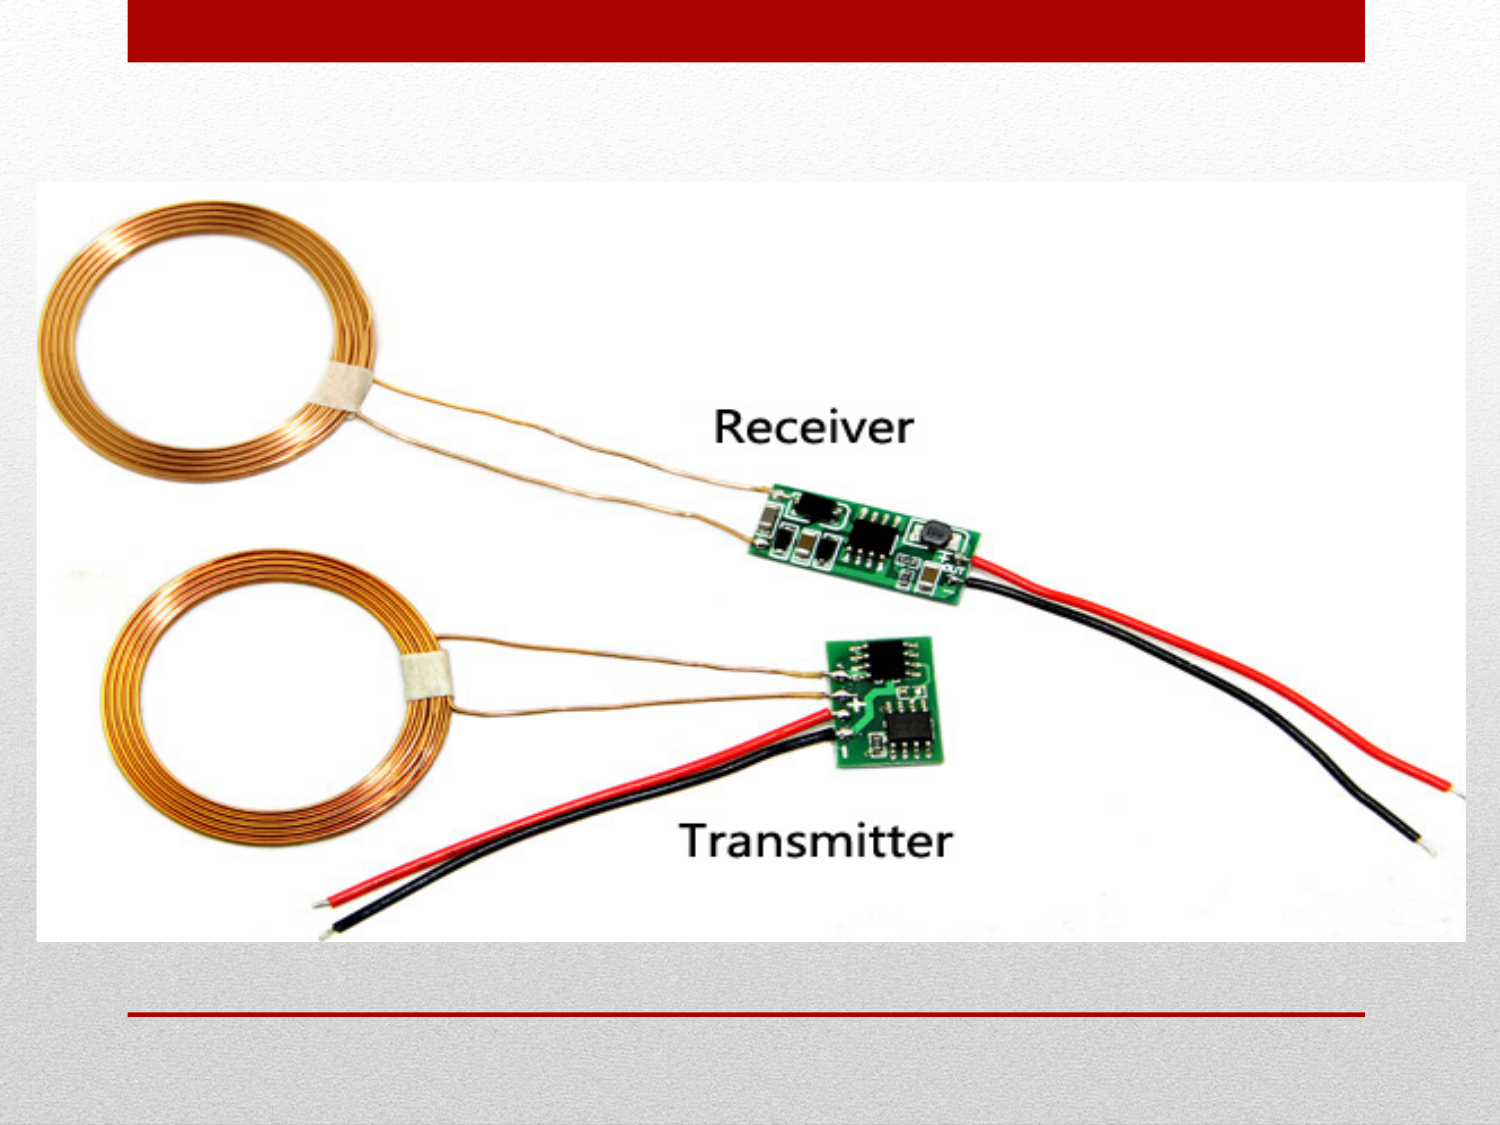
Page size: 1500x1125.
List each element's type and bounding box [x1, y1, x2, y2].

picture [35, 182, 1467, 942]
